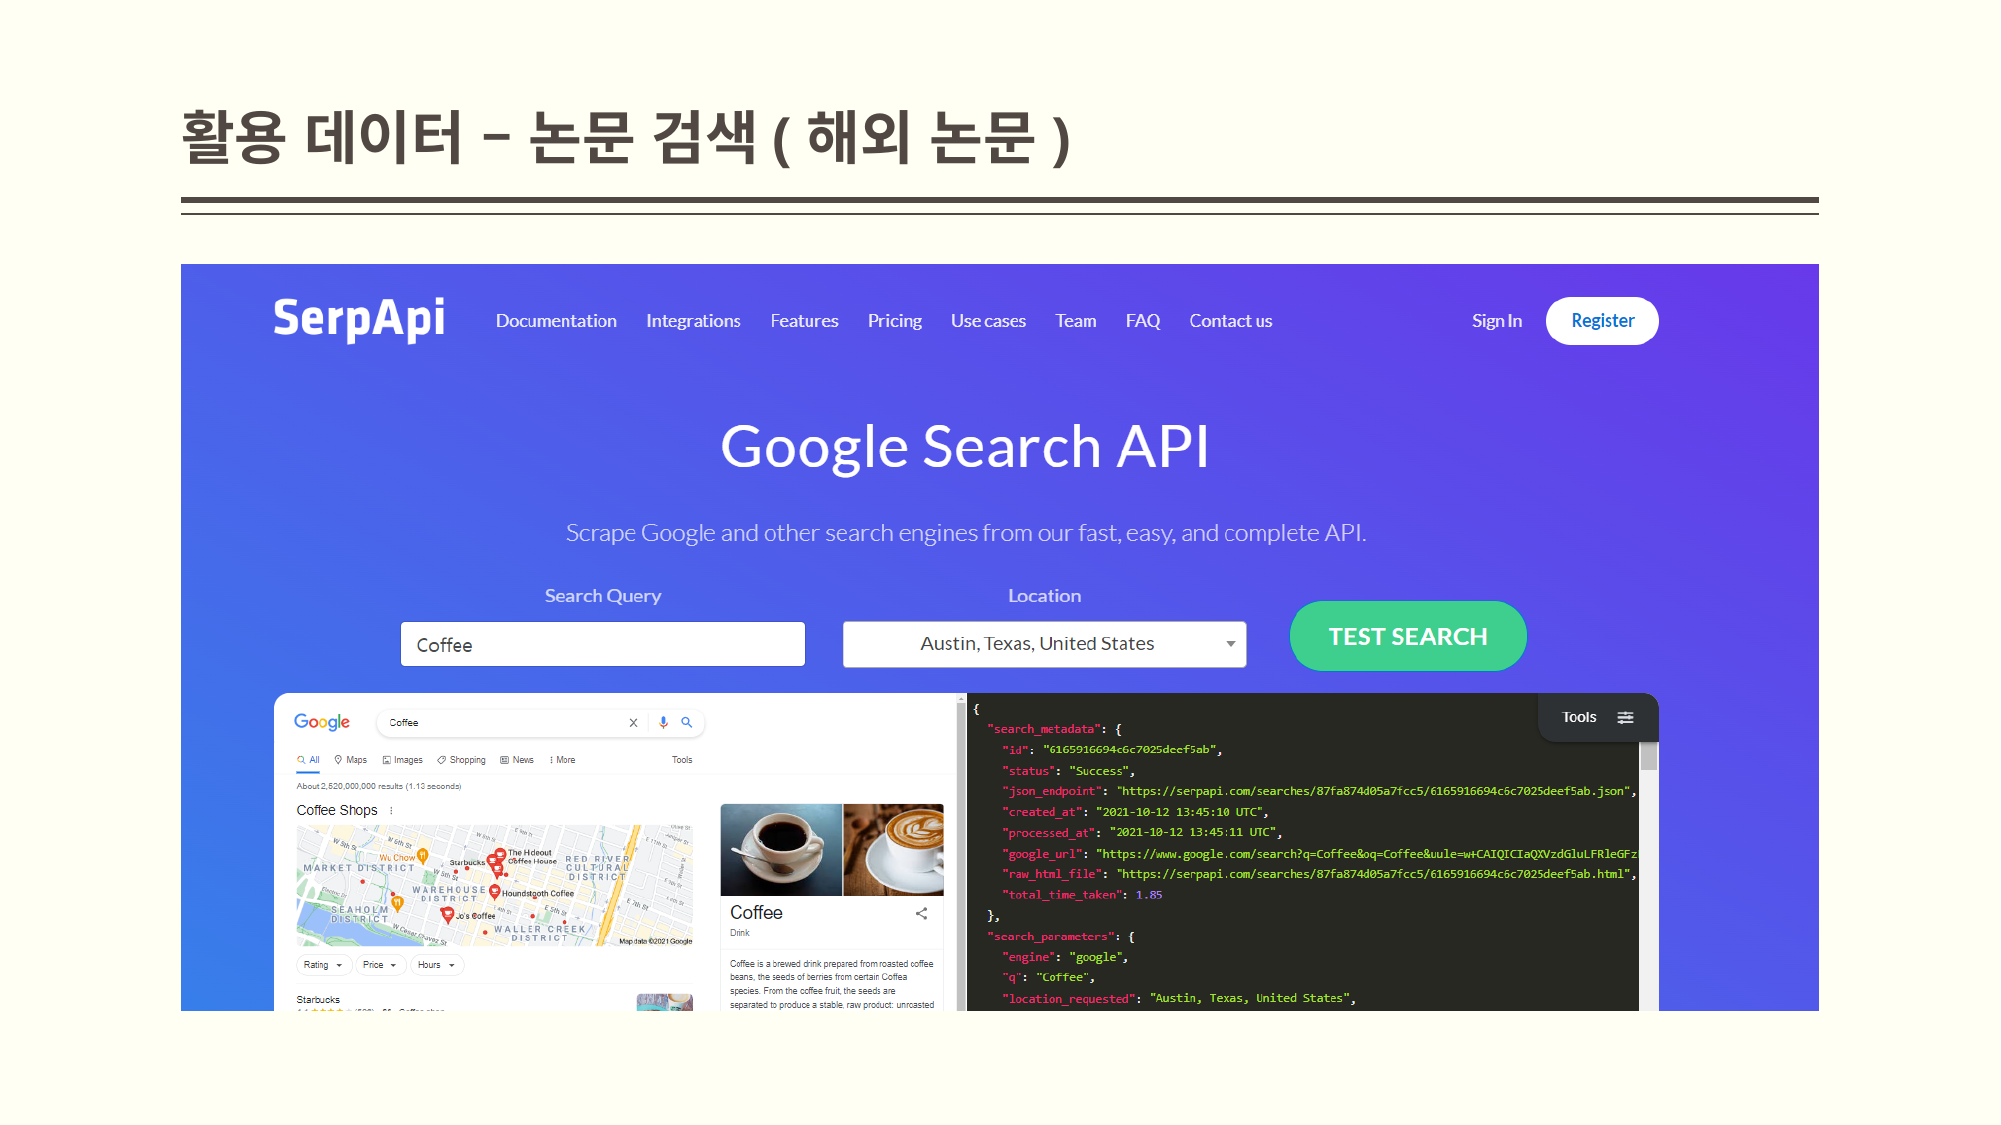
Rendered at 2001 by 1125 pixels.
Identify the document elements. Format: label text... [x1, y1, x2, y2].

title 활용 데이터 – 논문 검색(해외 논문) [181, 0, 1819, 180]
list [181, 264, 1819, 1011]
